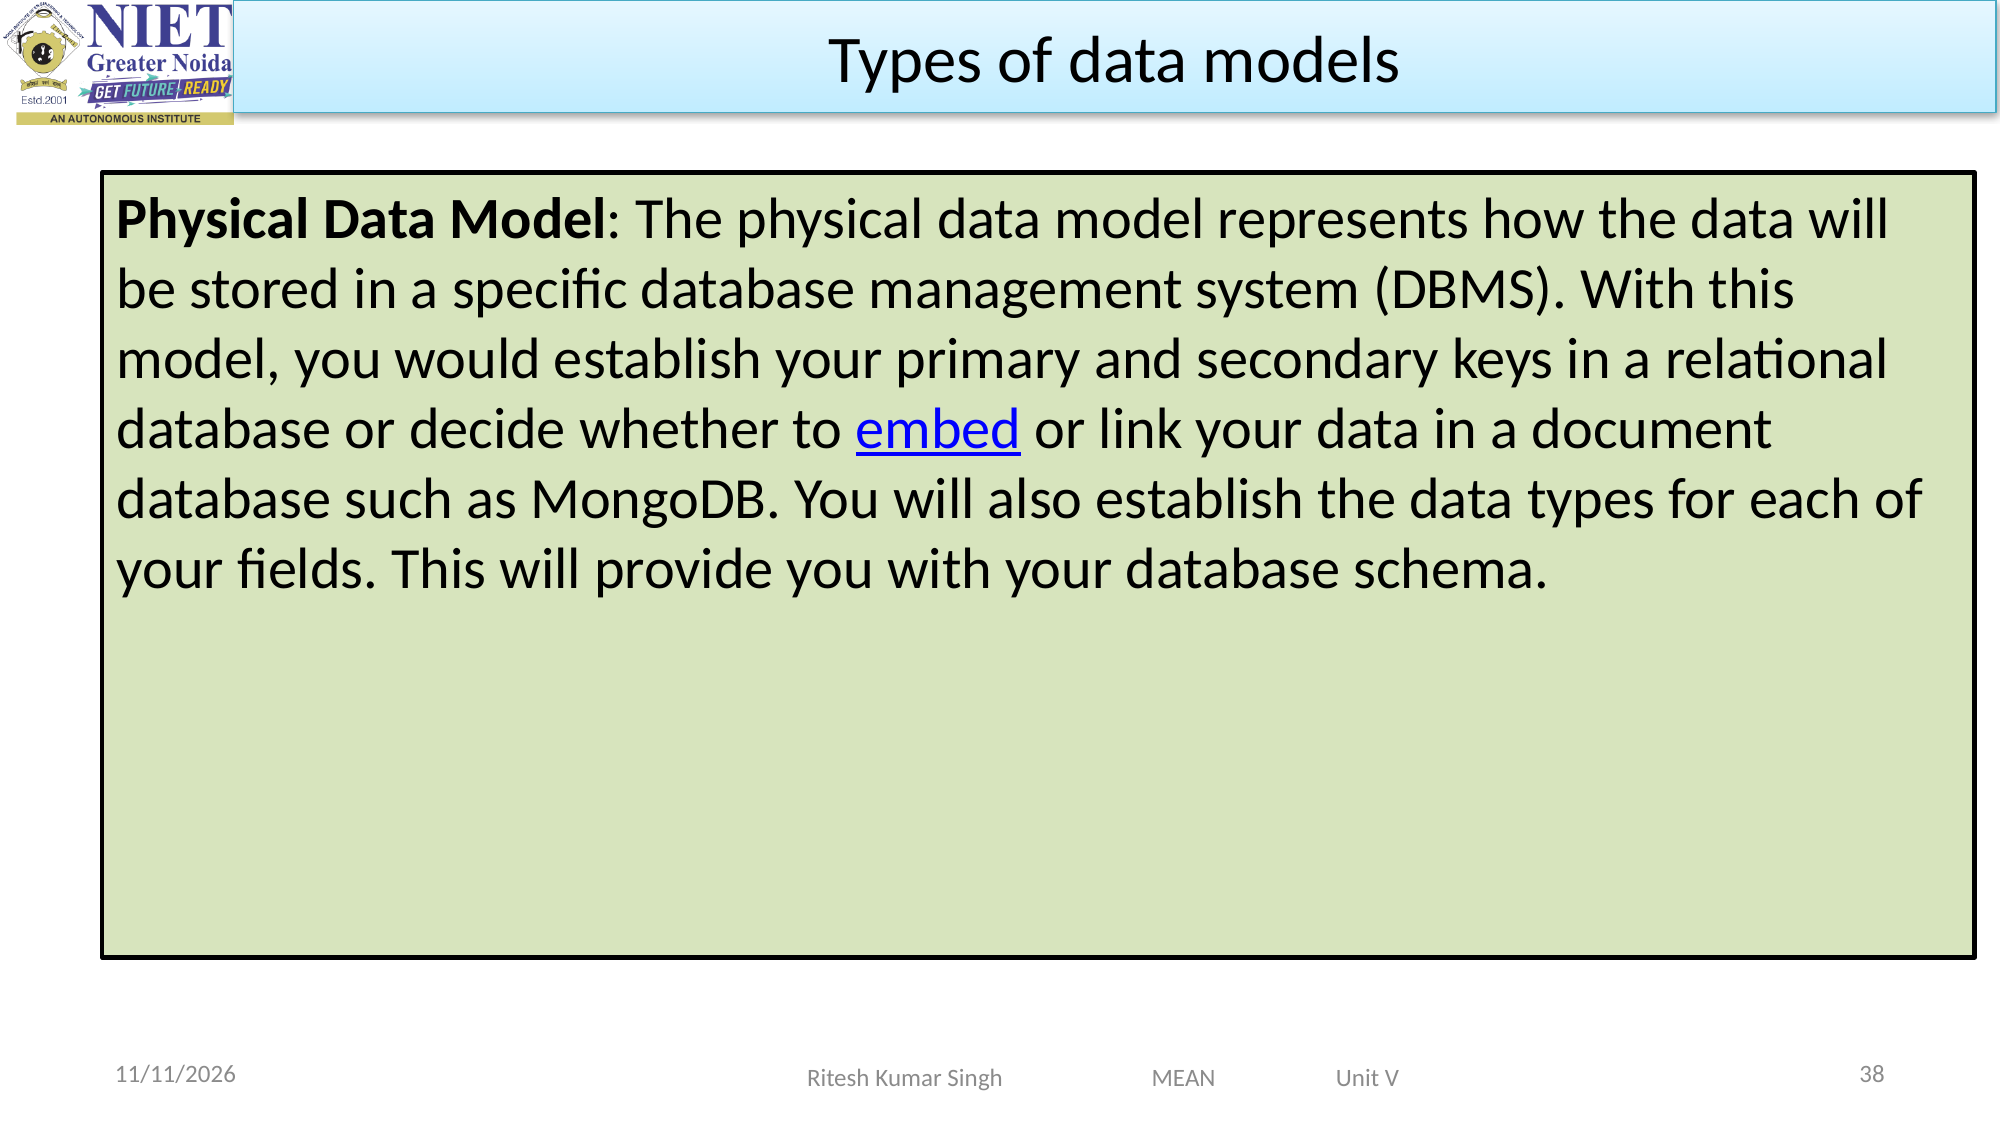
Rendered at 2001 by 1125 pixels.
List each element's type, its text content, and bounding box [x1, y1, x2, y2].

picture [3, 2, 234, 125]
slide_number 38 [1433, 1042, 1900, 1103]
text_box Physical Data Model: The physical data model represents how the data will be stored in a specific database management system (DBMS). With this model, you would establish your primary and secondary keys in a relational database or decide whether to embed or link your data in a document database such as MongoDB. You will also establish the data types for each of your fields. This will provide you with your database schema. [102, 172, 1975, 958]
text_box Types of data models [233, 0, 1997, 113]
footer Ritesh Kumar Singh MEAN Unit V [716, 1046, 1492, 1107]
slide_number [99, 1042, 567, 1103]
